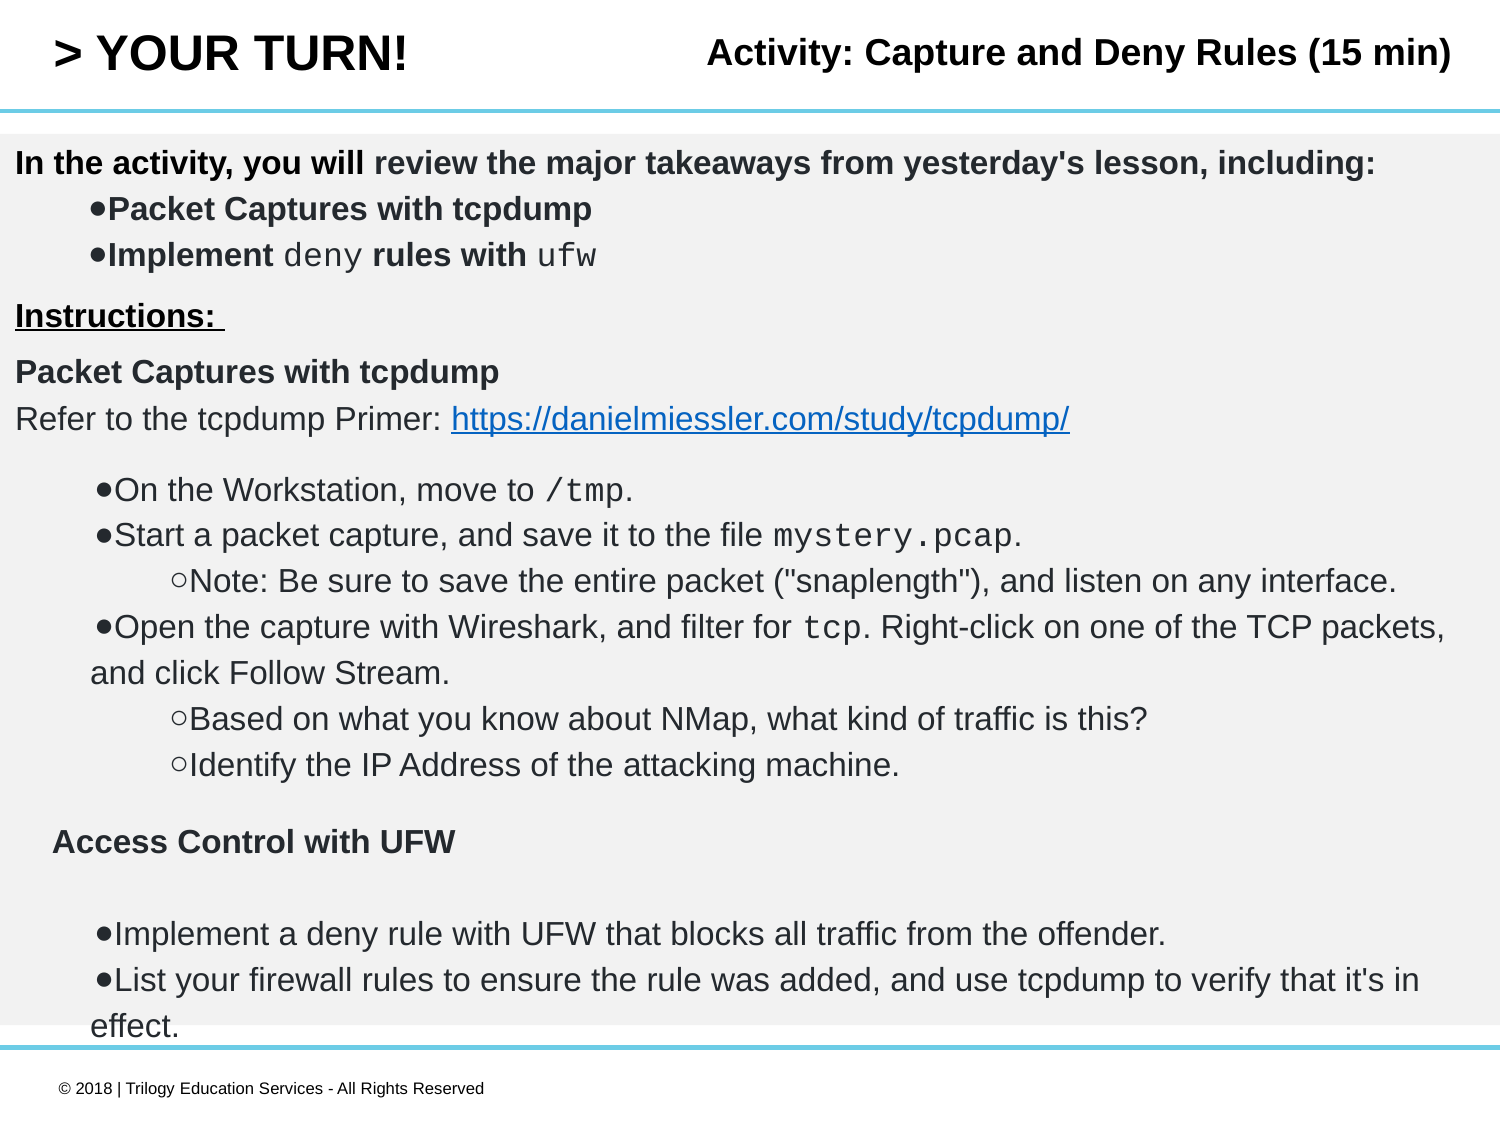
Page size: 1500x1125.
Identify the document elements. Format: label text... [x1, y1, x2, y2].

text_box In the activity, you will review the major takeaways from yesterday's lesson, including: Packet Captures with tcpdump Implement deny rules with ufw Instructions: Packet Captures with tcpdump Refer to the tcpdump Primer: https://danielmiessler.com/study/tcpdump/ On the Workstation, move to /tmp. Start a packet capture, and save it to the file mystery.pcap. Note: Be sure to save the entire packet ("snaplength"), and listen on any interface. Open the capture with Wireshark, and filter for tcp. Right-click on one of the TCP packets, and click Follow Stream. Based on what you know about NMap, what kind of traffic is this? Identify the IP Address of the attacking machine. Access Control with UFW Implement a deny rule with UFW that blocks all traffic from the offender. List your firewall rules to ensure the rule was added, and use tcpdump to verify that it's in effect. [0, 98, 1476, 976]
list Activity: Capture and Deny Rules (15 min) [525, 13, 1468, 81]
